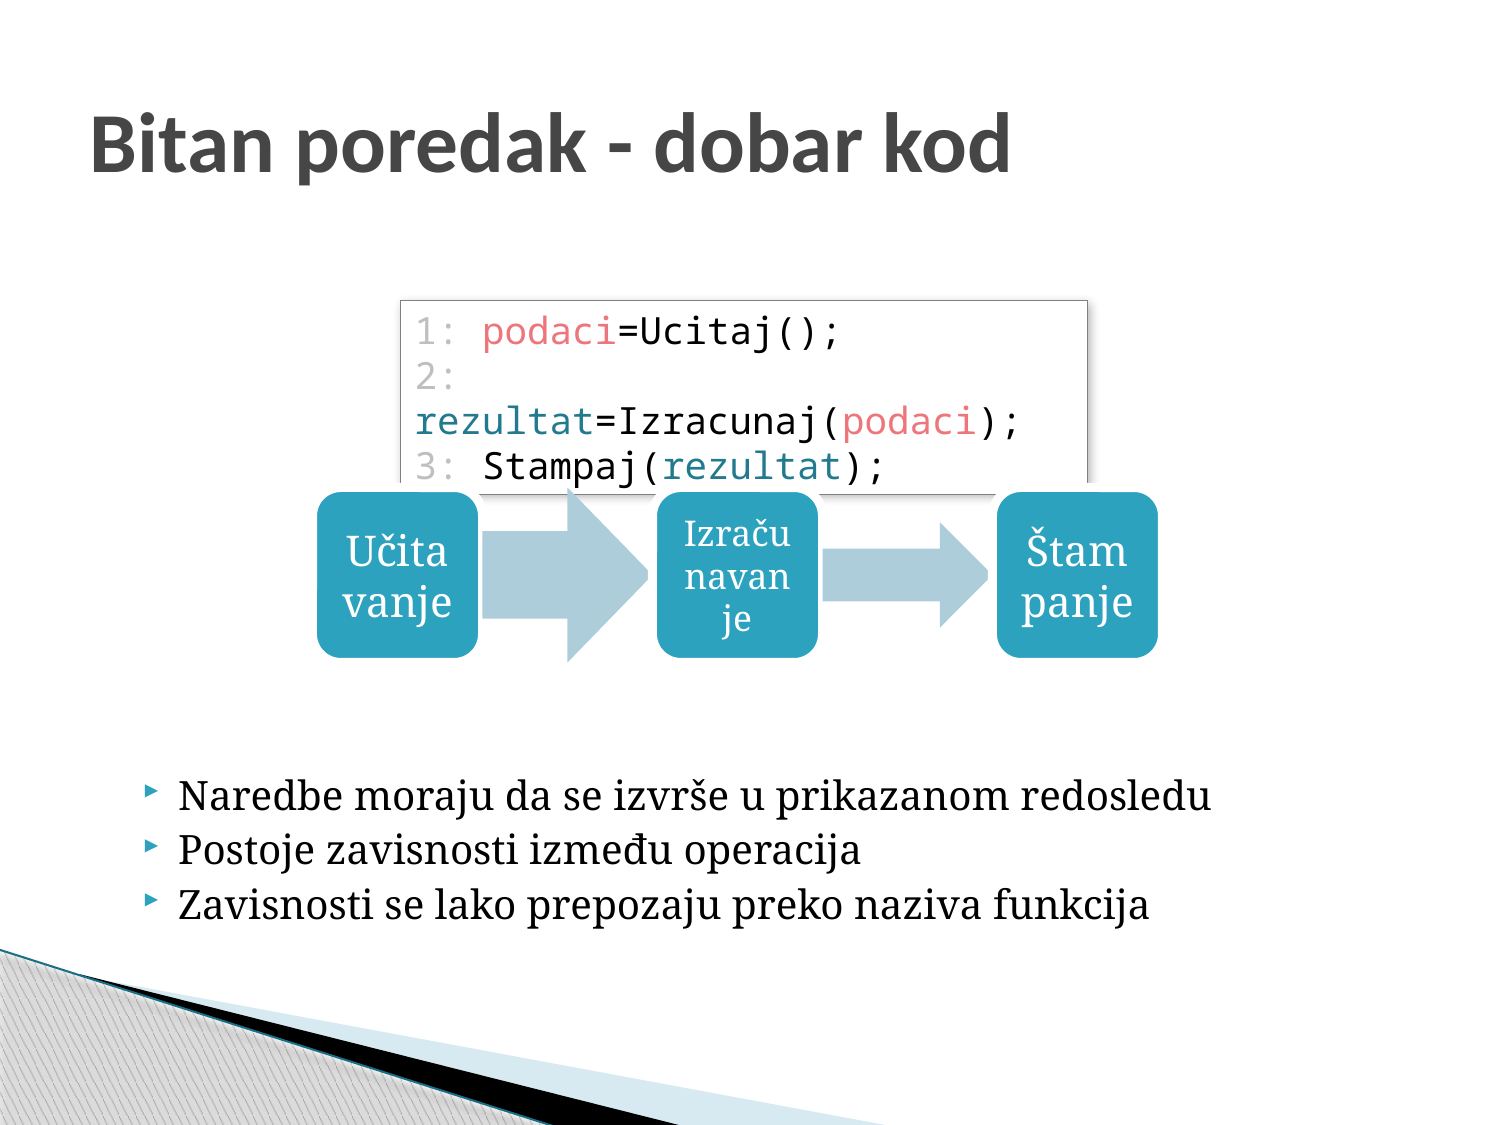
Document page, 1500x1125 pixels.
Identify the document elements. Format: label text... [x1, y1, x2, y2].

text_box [312, 487, 1163, 663]
list Naredbe moraju da se izvrše u prikazanom redosledu Postoje zavisnosti između operacija Zavisnosti se lako prepozaju preko naziva funkcija [112, 762, 1450, 938]
title Bitan poredak - dobar kod [75, 45, 1425, 233]
text_box 1: podaci=Ucitaj(); 2: rezultat=Izracunaj(podaci); 3: Stampaj(rezultat); [395, 295, 1092, 487]
